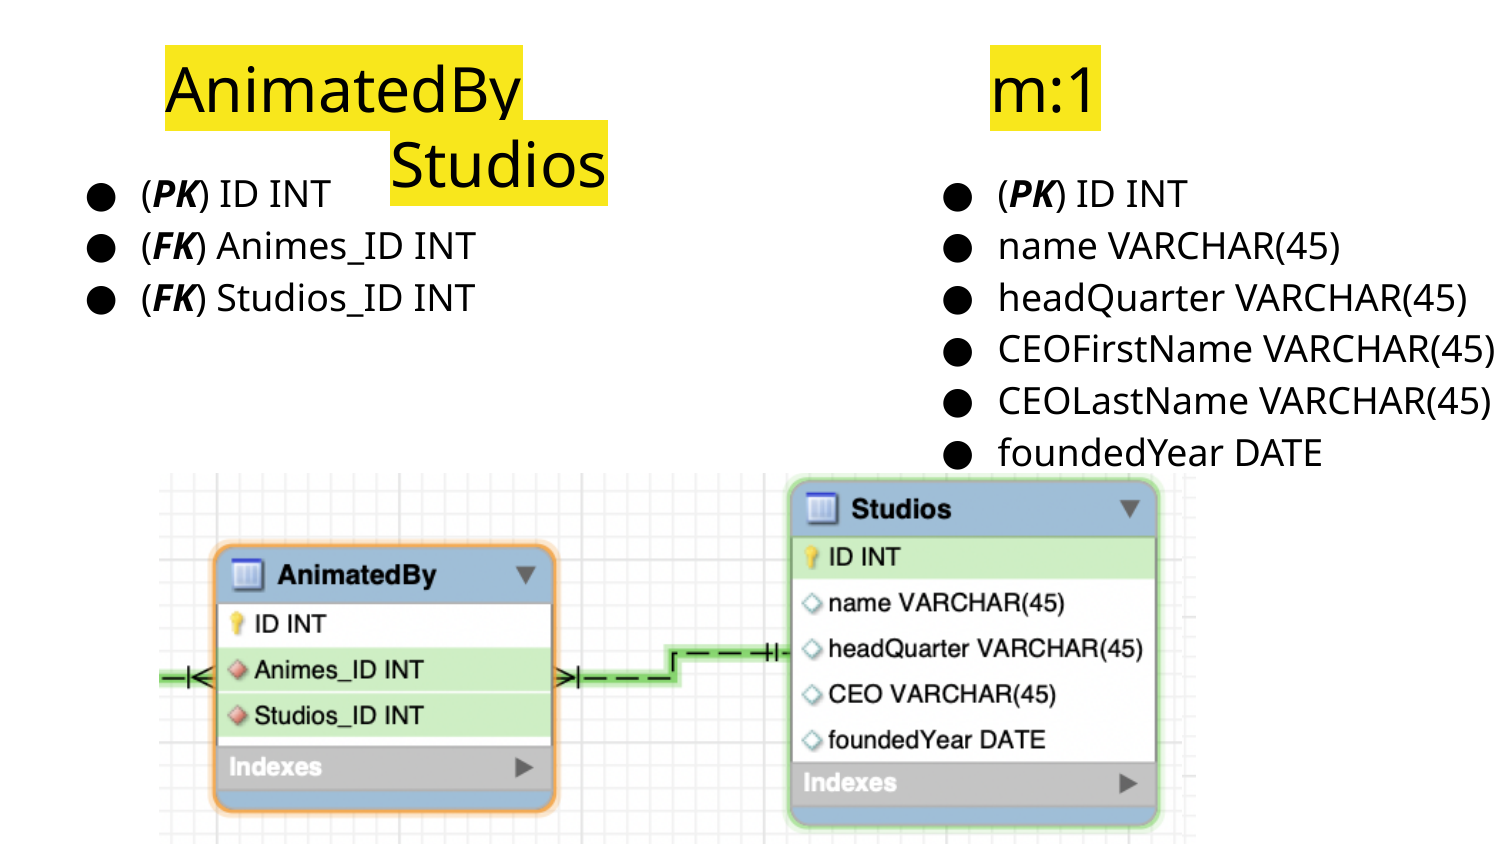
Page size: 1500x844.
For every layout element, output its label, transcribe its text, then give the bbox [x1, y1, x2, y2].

text_box (PK) ID INT name VARCHAR(45) headQuarter VARCHAR(45) CEOFirstName VARCHAR(45) CEOLastName VARCHAR(45) foundedYear DATE [907, 148, 1500, 641]
title AnimatedBy m:1 Studios [0, 34, 1398, 129]
picture [159, 473, 1196, 844]
list (PK) ID INT (FK) Animes_ID INT (FK) Studios_ID INT [51, 148, 623, 696]
